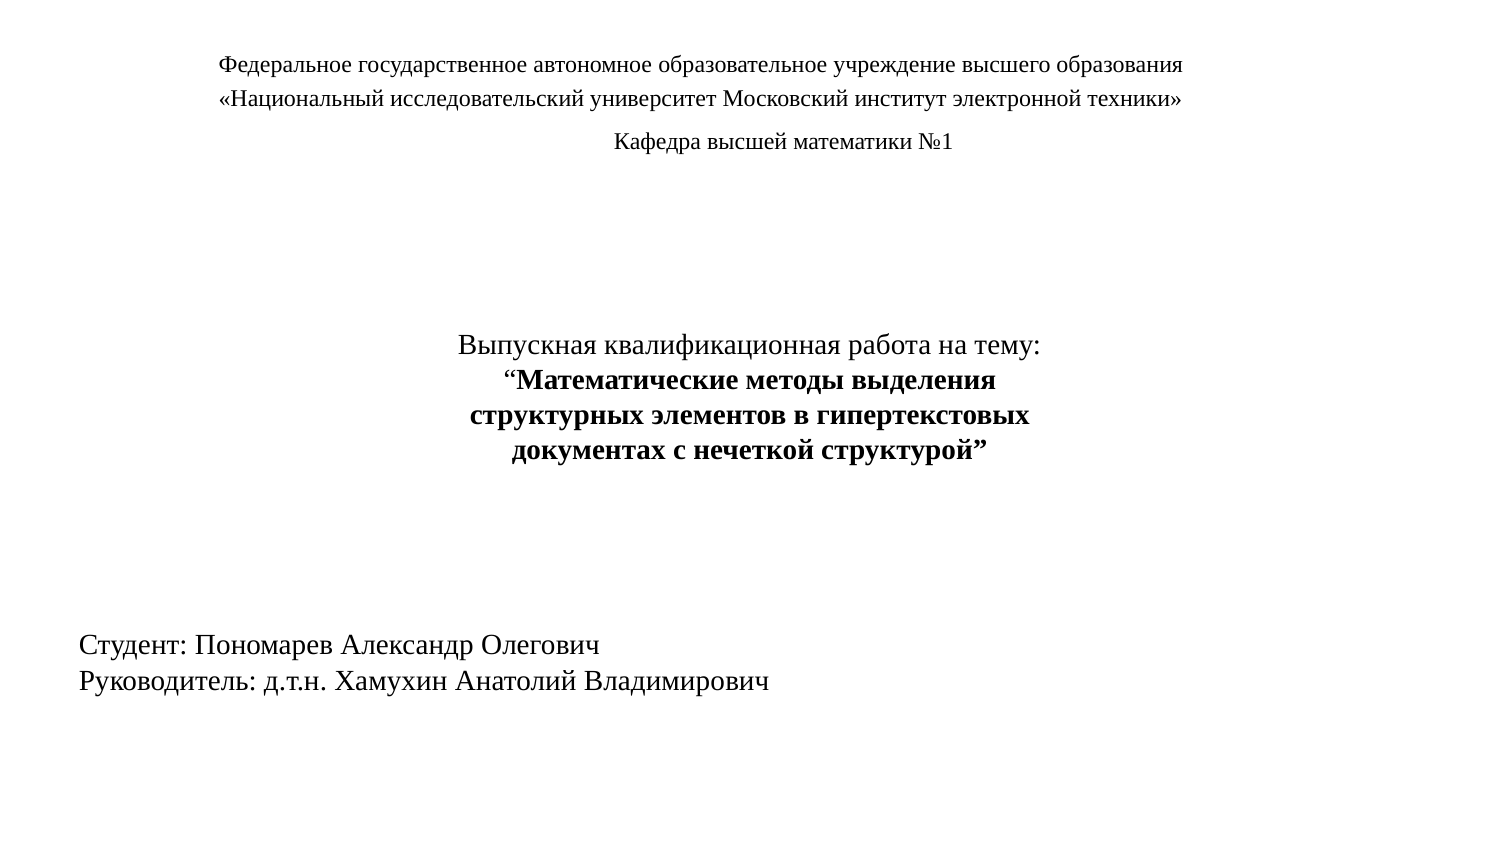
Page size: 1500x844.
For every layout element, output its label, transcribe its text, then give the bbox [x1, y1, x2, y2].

title Федеральное государственное автономное образовательное учреждение высшего образования «Национальный исследовательский университет Московский институт электронной техники» Кафедра высшей математики №1 [203, 28, 1297, 169]
text_box Выпускная квалификационная работа на тему: “Математические методы выделения структурных элементов в гипертекстовых документах с нечеткой структурой” [409, 310, 1091, 481]
text_box Студент: Пономарев Александр Олегович Руководитель: д.т.н. Хамухин Анатолий Владимирович [63, 610, 991, 711]
